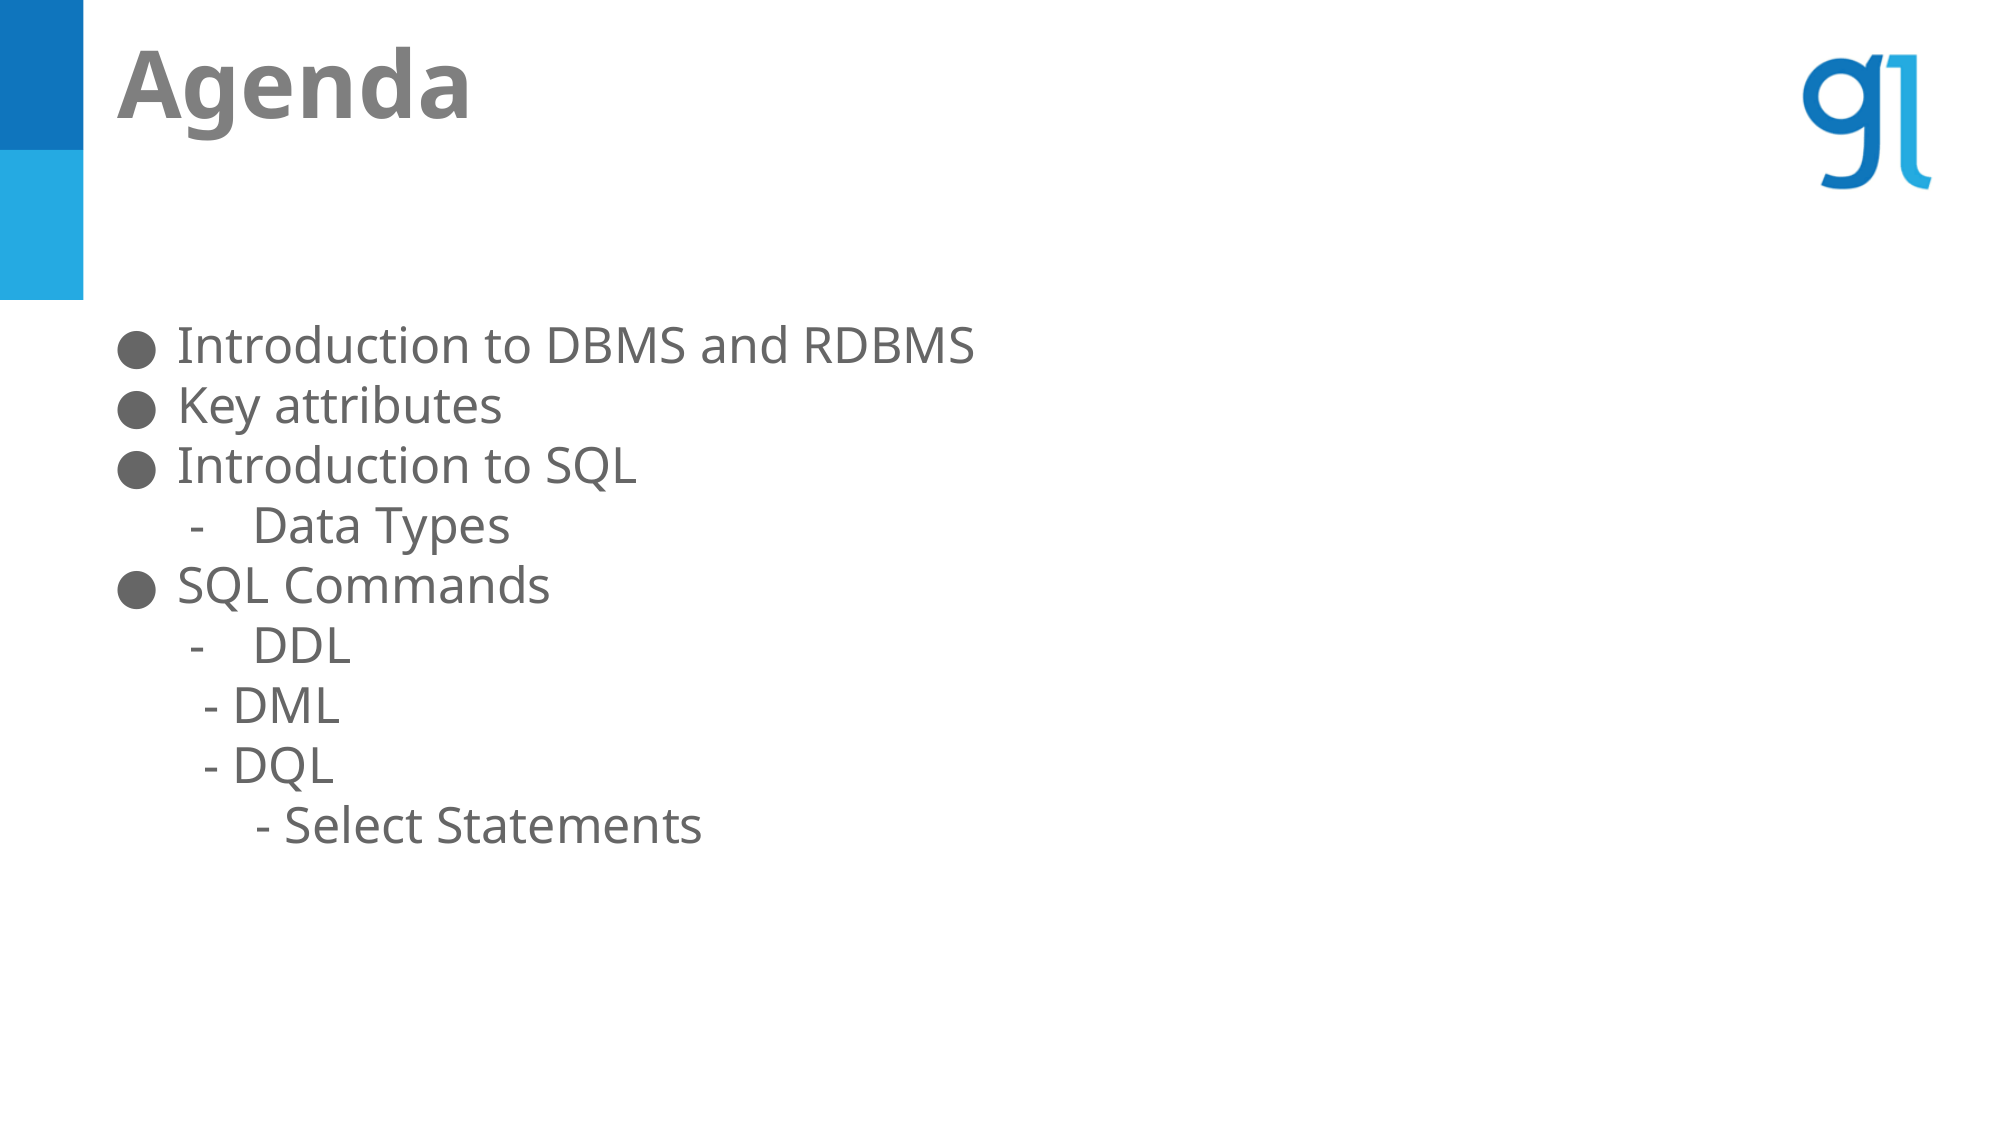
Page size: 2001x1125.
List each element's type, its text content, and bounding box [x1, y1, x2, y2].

text_box Introduction to DBMS and RDBMS Key attributes Introduction to SQL Data Types SQL Commands DDL - DML - DQL - Select Statements [82, 293, 1893, 1041]
picture [1766, 22, 1967, 223]
text_box [0, 149, 84, 300]
text_box Agenda [109, 20, 1760, 171]
text_box [0, 0, 84, 149]
